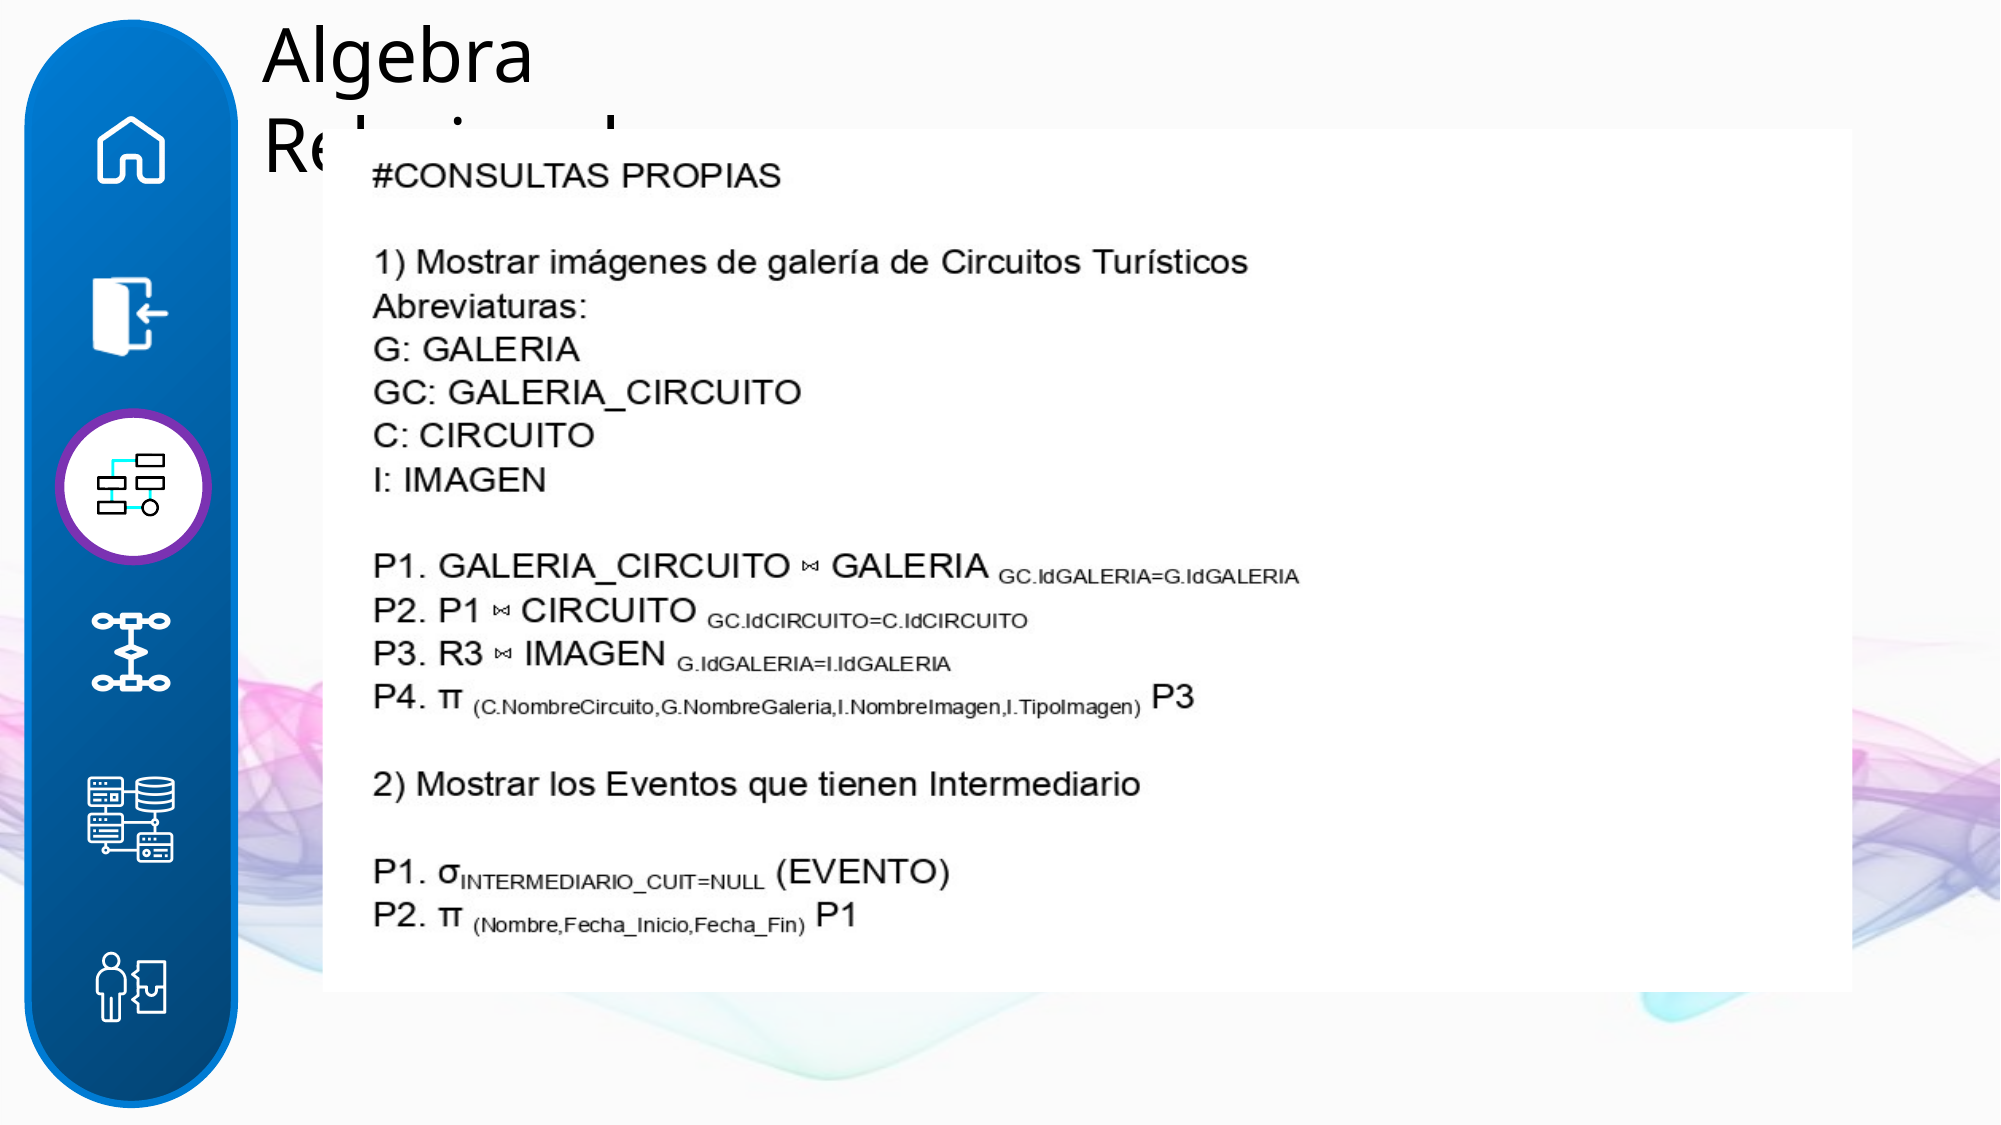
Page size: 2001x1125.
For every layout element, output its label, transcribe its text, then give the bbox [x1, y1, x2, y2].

text_box [27, 22, 236, 1106]
text_box Algebra Relacional [247, 0, 860, 195]
picture [322, 129, 1853, 992]
picture [86, 105, 176, 195]
picture [86, 440, 176, 530]
picture [86, 942, 176, 1032]
picture [86, 273, 176, 362]
picture [86, 775, 176, 864]
text_box [58, 411, 209, 562]
picture [86, 607, 176, 697]
